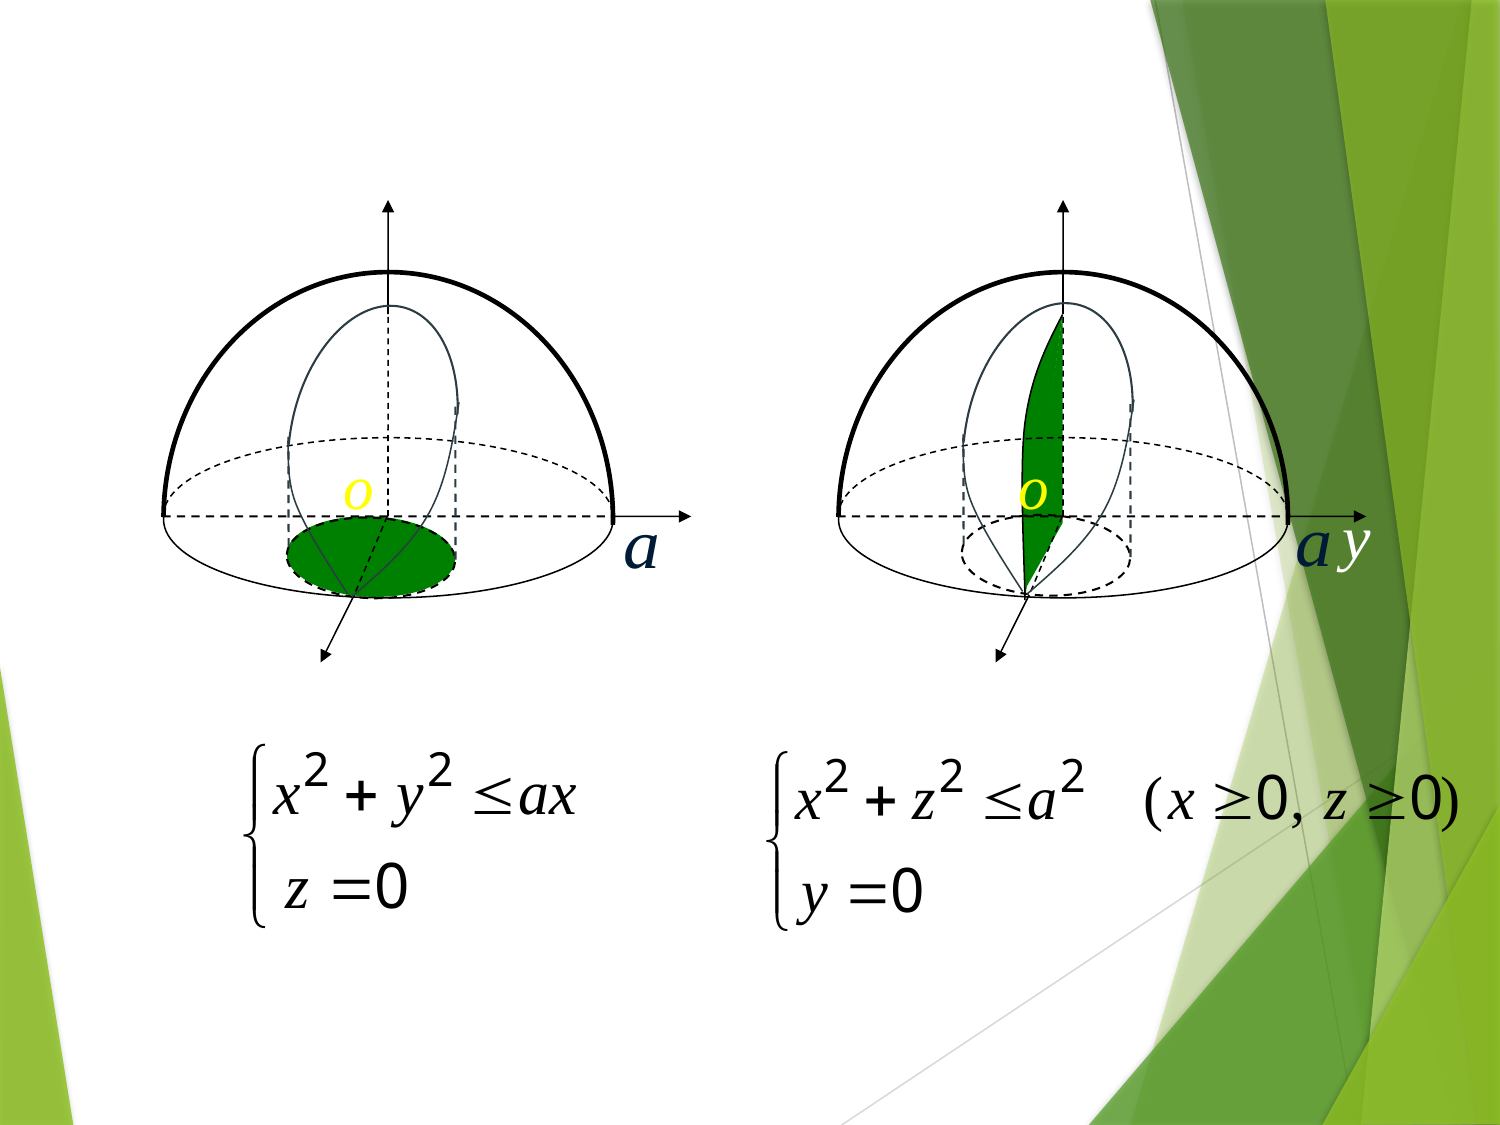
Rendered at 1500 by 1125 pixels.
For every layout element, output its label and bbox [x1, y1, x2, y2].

text_box [229, 731, 586, 938]
text_box [752, 739, 1467, 941]
text_box [836, 199, 1374, 678]
text_box [283, 304, 463, 600]
text_box [161, 199, 699, 678]
text_box [958, 301, 1138, 598]
